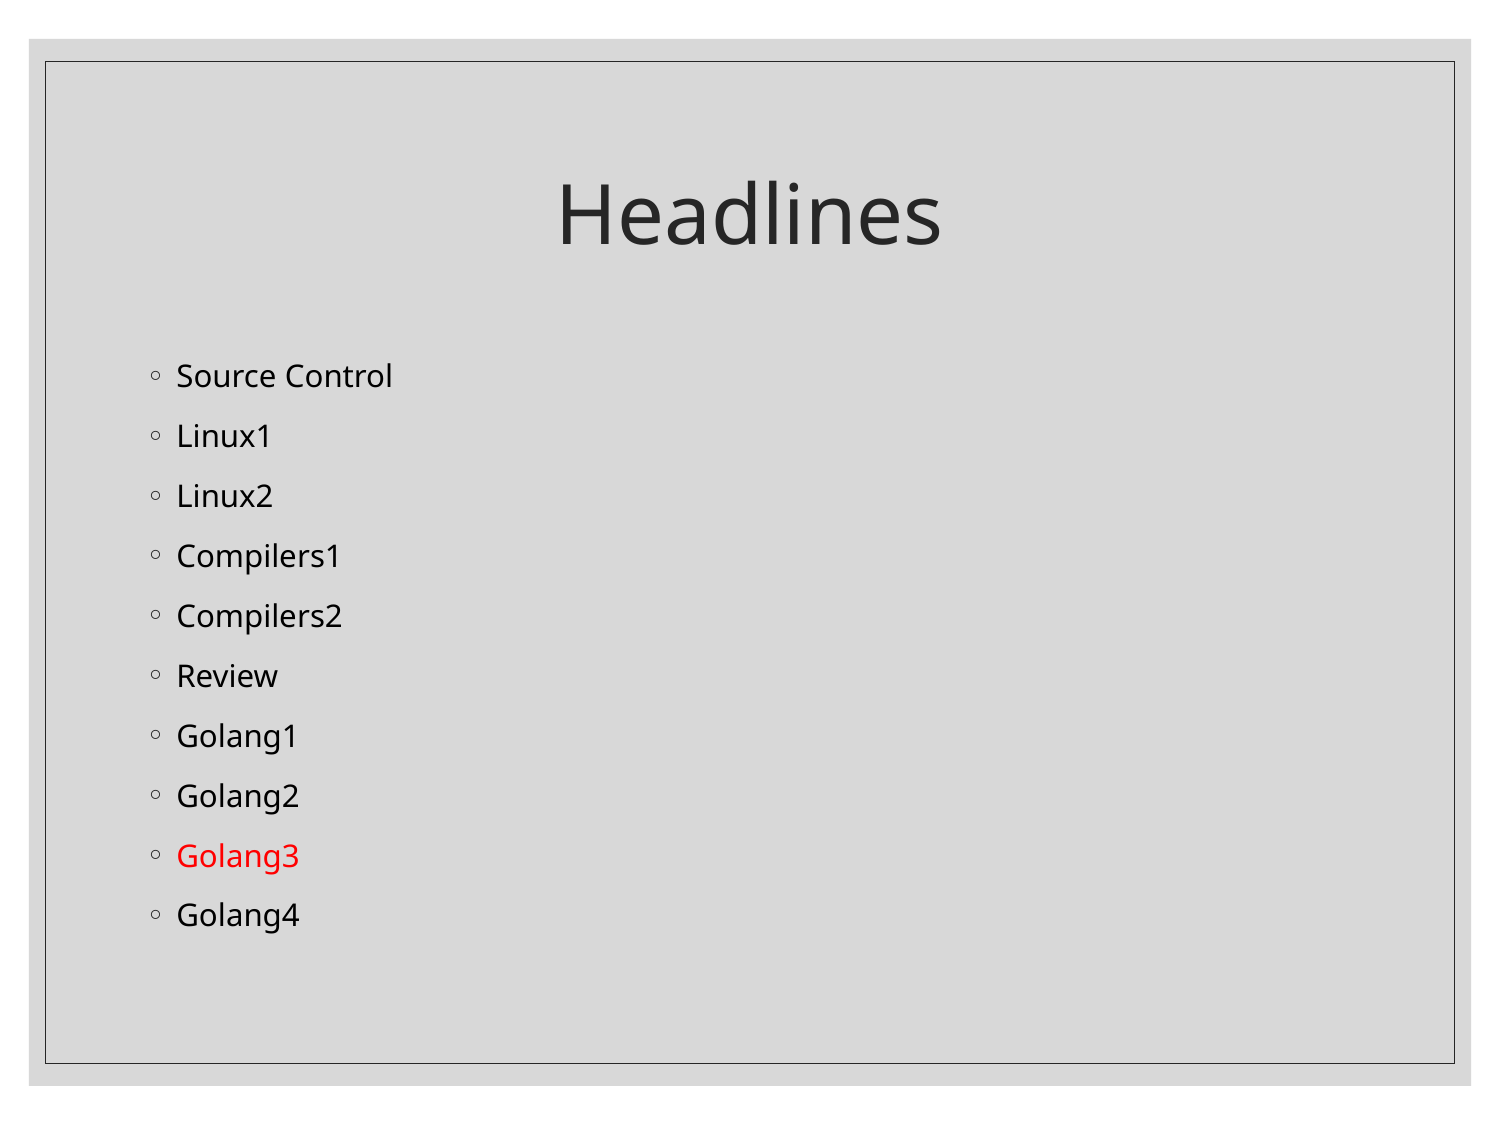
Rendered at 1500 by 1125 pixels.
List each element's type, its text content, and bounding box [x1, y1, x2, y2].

title Headlines [131, 105, 1369, 331]
list Source Control Linux1 Linux2 Compilers1 Compilers2 Review Golang1 Golang2 Golang3 Golang4 [131, 345, 1369, 977]
